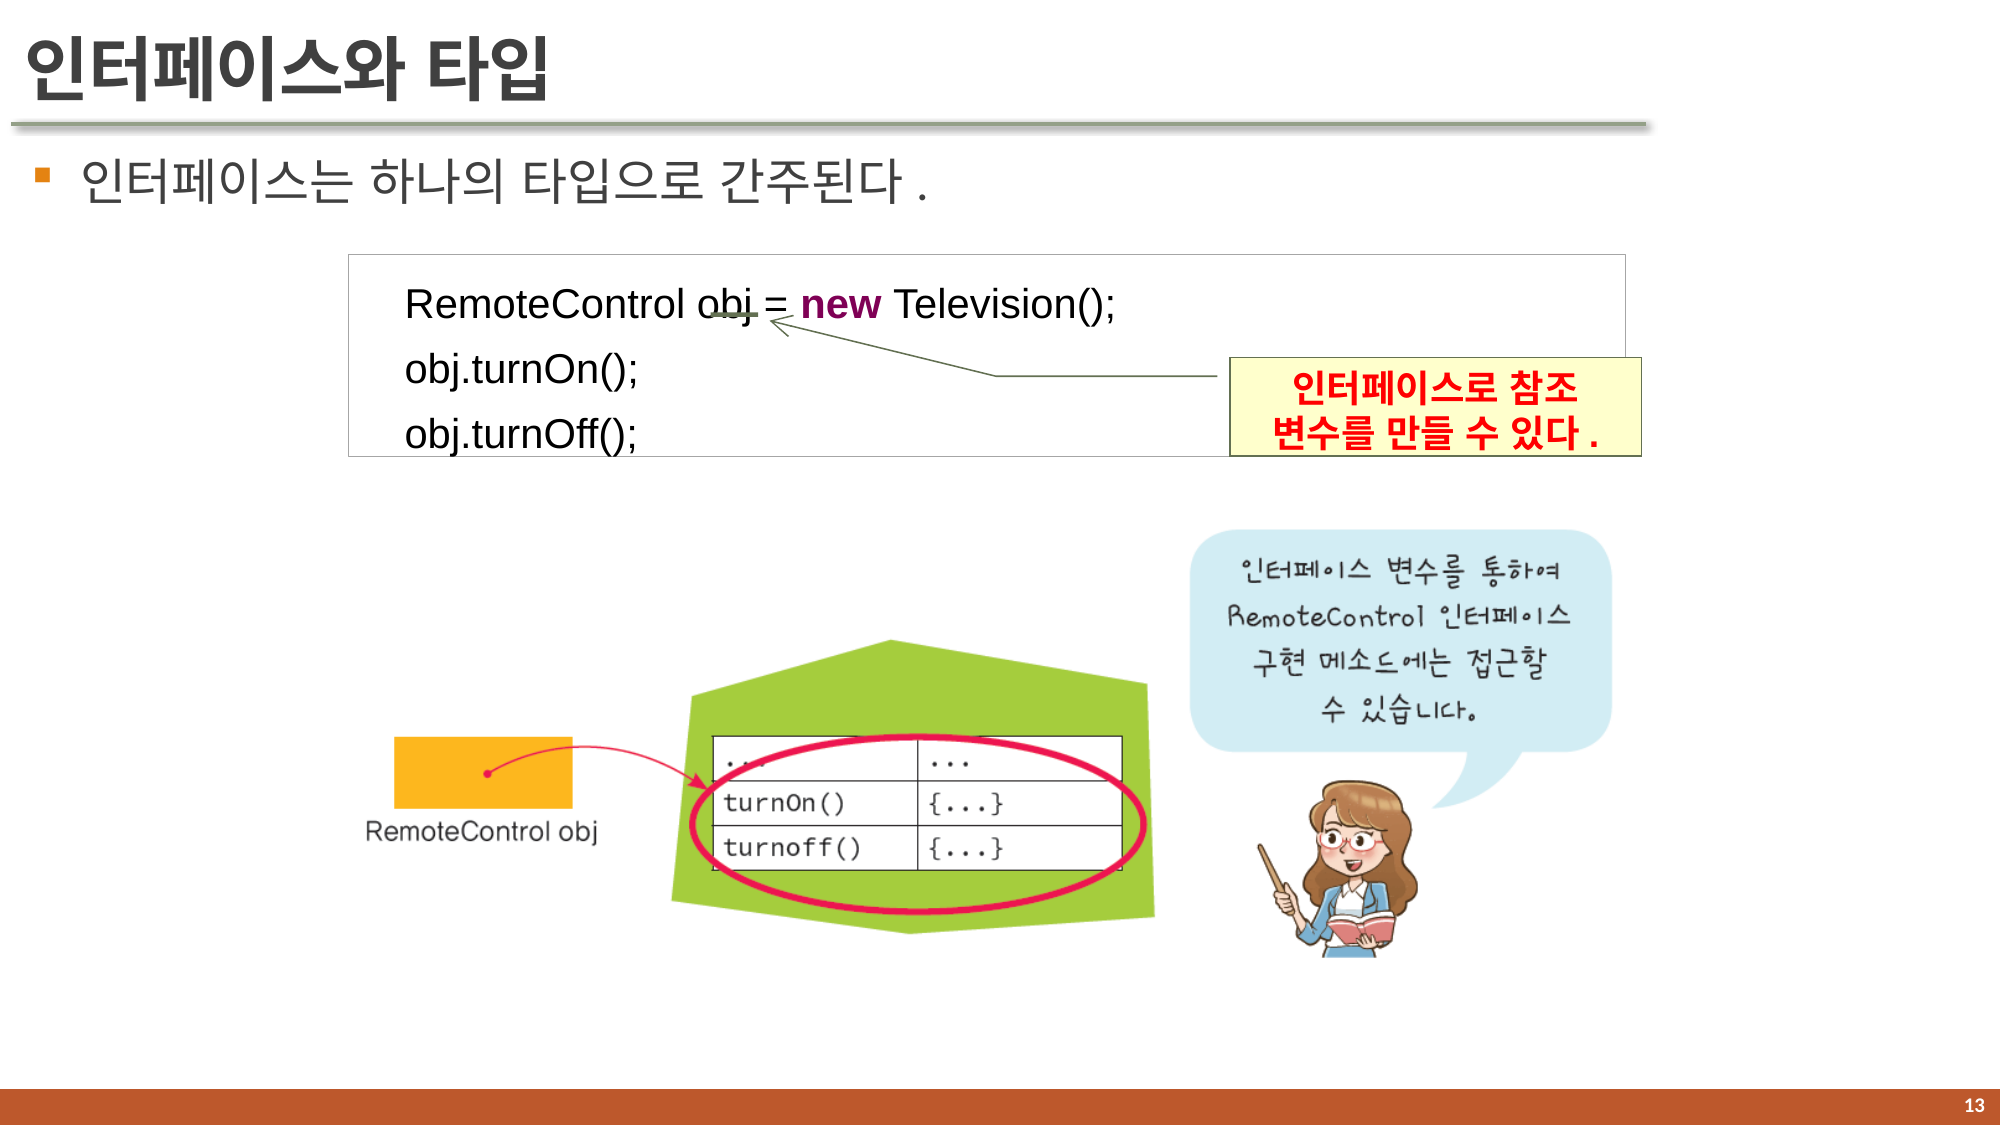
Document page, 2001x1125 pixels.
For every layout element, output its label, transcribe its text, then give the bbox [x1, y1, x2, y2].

text_box 인터페이스로 참조 변수를 만들 수 있다. [769, 314, 1218, 377]
list 인터페이스는 하나의 타입으로 간주된다. [31, 149, 1945, 1067]
slide_number 12 [1784, 1083, 2000, 1125]
text_box 인터페이스로 참조 변수를 만들 수 있다. [1229, 357, 1642, 457]
title 인터페이스와 타입 [9, 17, 1660, 118]
picture [345, 515, 1627, 980]
